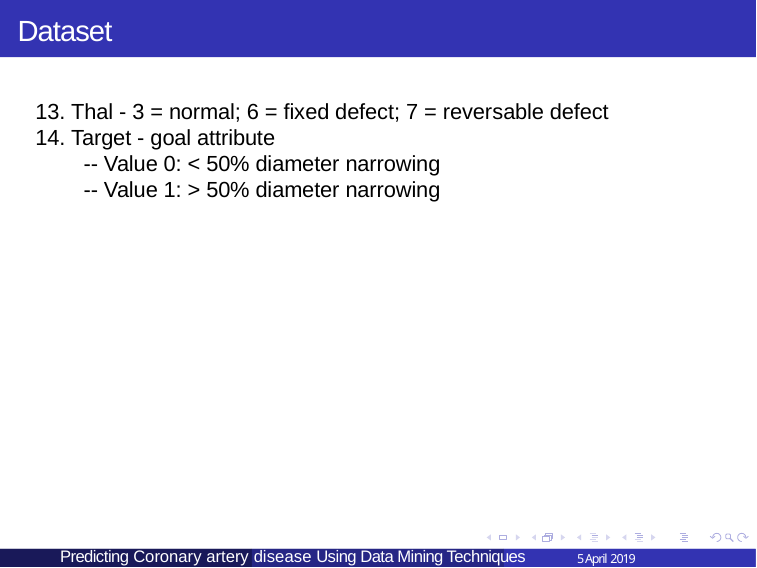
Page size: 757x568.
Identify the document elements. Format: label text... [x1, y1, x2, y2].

text_box [0, 0, 756, 58]
text_box Dataset [15, 9, 257, 108]
text_box 13. Thal - 3 = normal; 6 = fixed defect; 7 = reversable defect 14. Target - goal attribute -- Value 0: < 50% diameter narrowing -- Value 1: > 50% diameter narrowing [35, 96, 709, 547]
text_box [0, 548, 756, 568]
